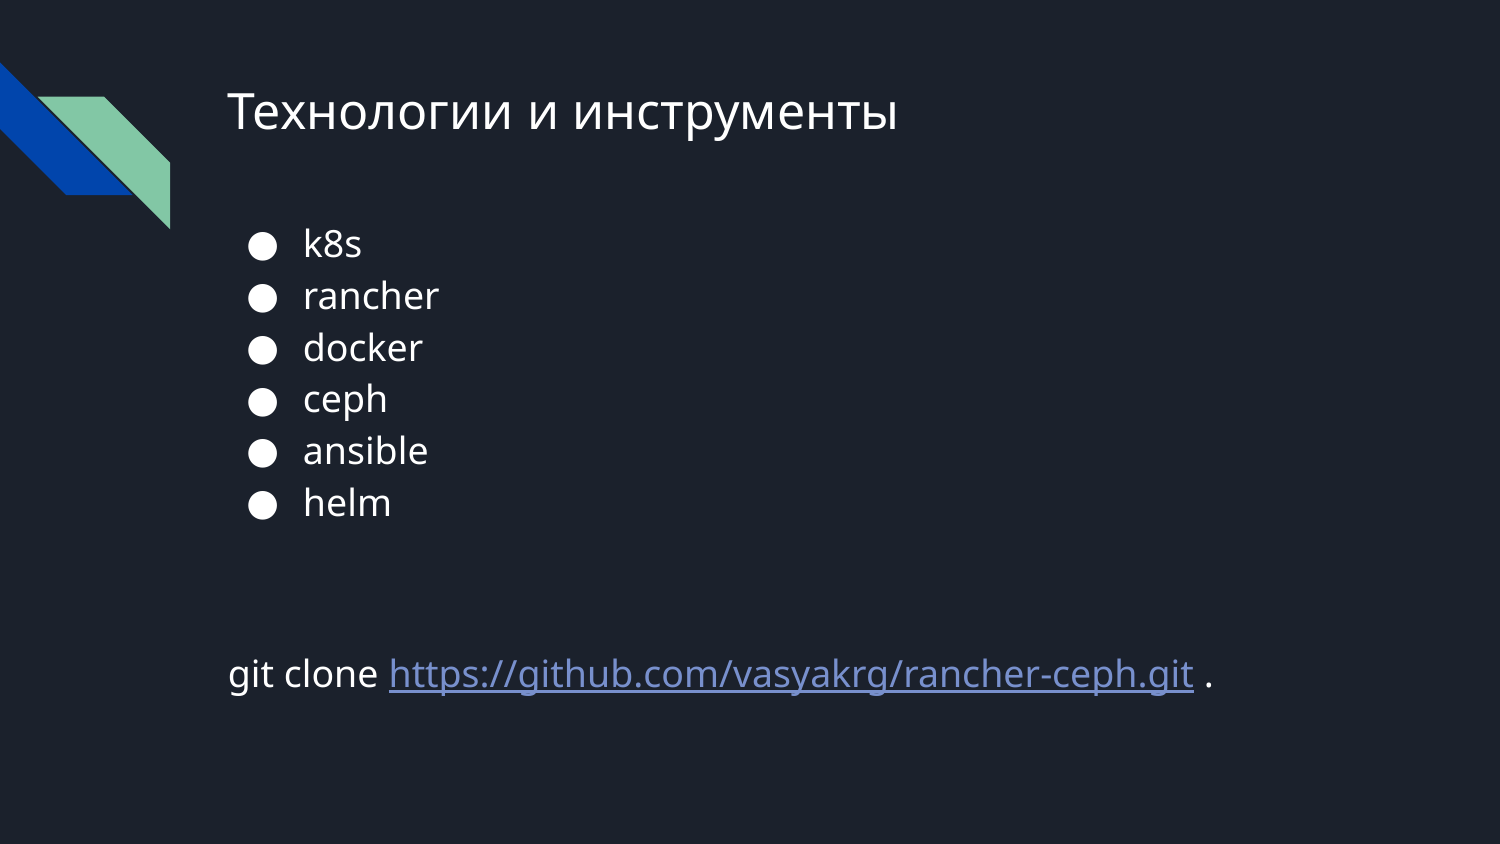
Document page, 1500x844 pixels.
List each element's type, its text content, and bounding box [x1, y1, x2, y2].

list k8s rancher docker ceph ansible helm git clone https://github.com/vasyakrg/rancher-ceph.git . [212, 198, 1368, 676]
title Технологии и инструменты [212, 64, 1368, 198]
